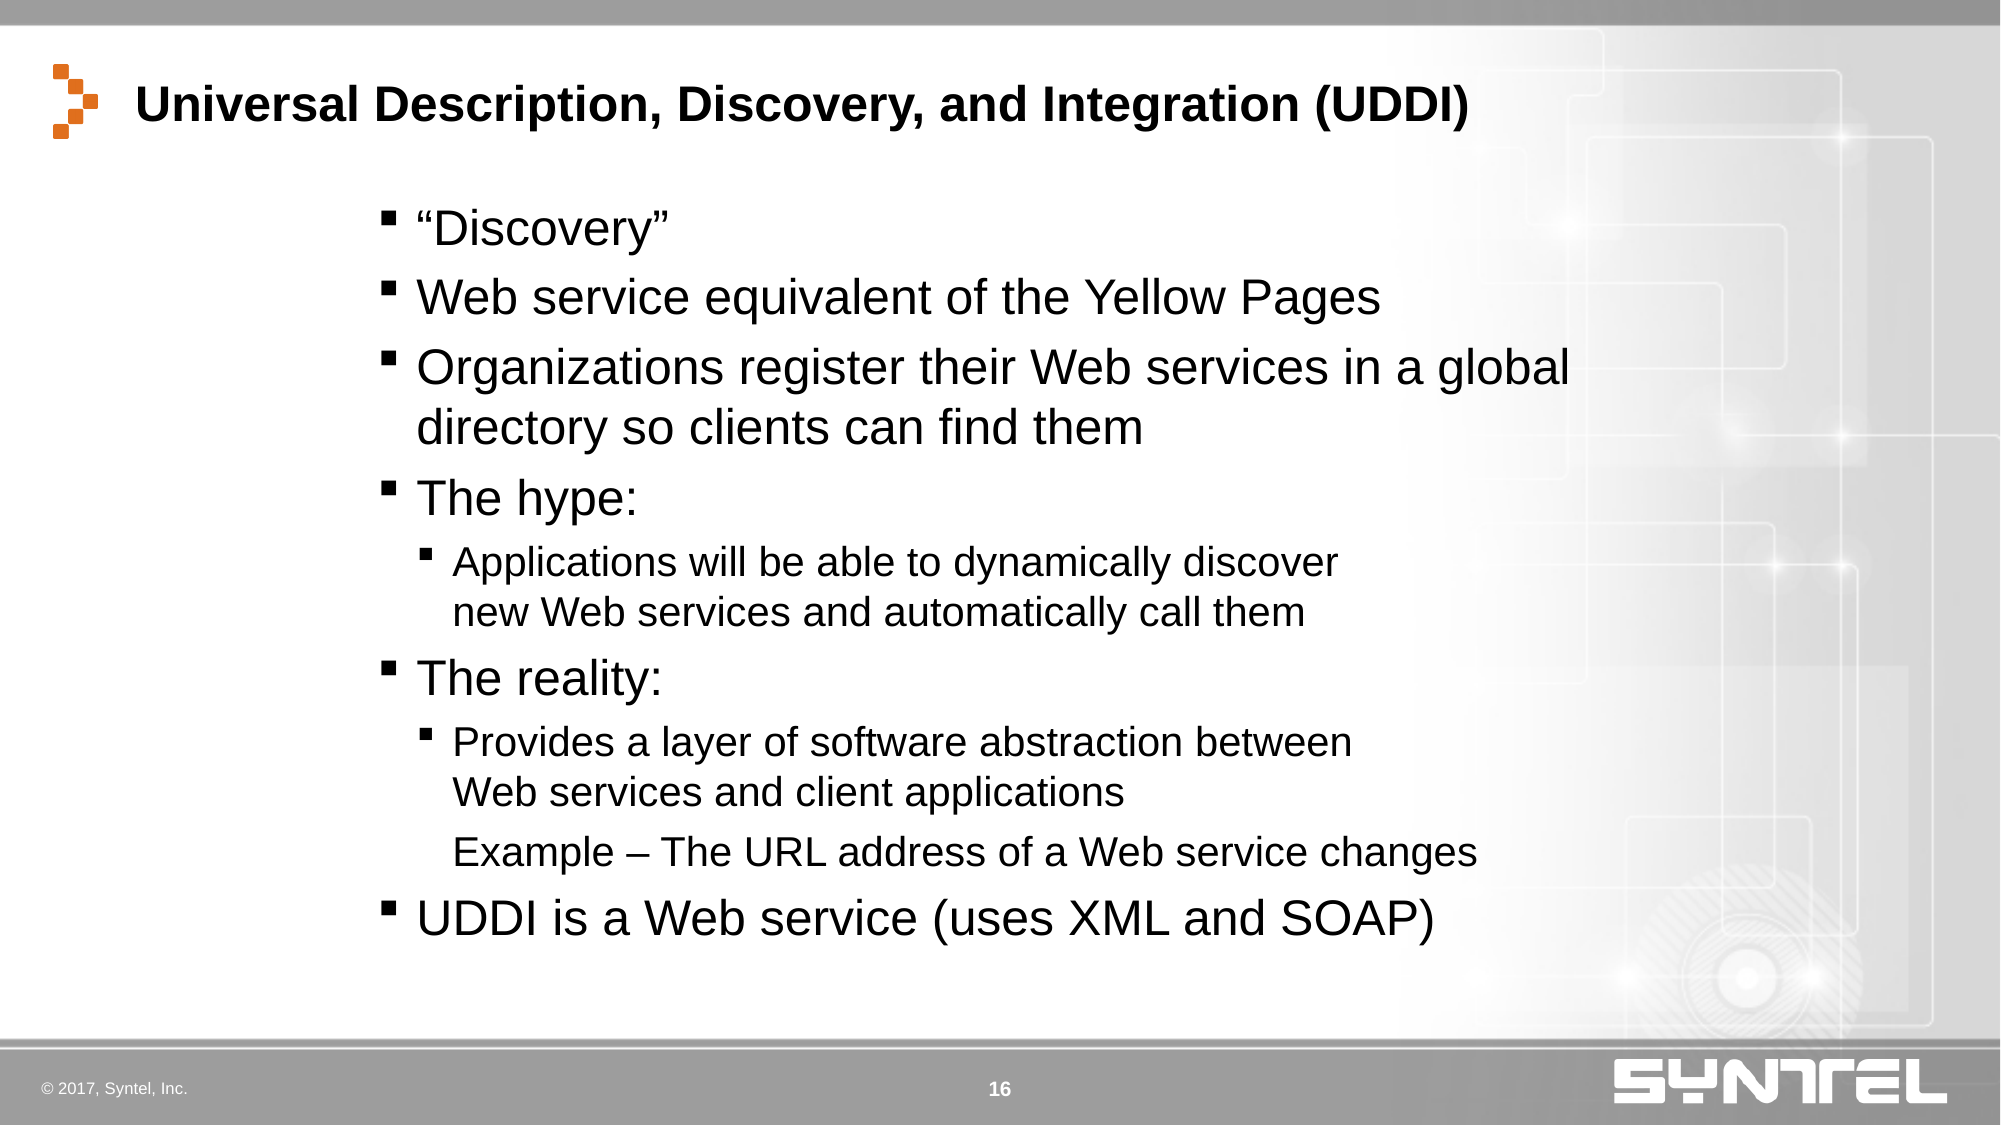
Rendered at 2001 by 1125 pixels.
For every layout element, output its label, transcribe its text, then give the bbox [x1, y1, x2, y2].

title Universal Description, Discovery, and Integration (UDDI) [120, 43, 1949, 160]
list “Discovery” Web service equivalent of the Yellow Pages Organizations register their Web services in a global directory so clients can find them The hype: Applications will be able to dynamically discover new Web services and automatically call them The reality: Provides a layer of software abstraction between Web services and client applications Example – The URL address of a Web service changes UDDI is a Web service (uses XML and SOAP) [362, 187, 1669, 982]
picture [0, 0, 2001, 1125]
